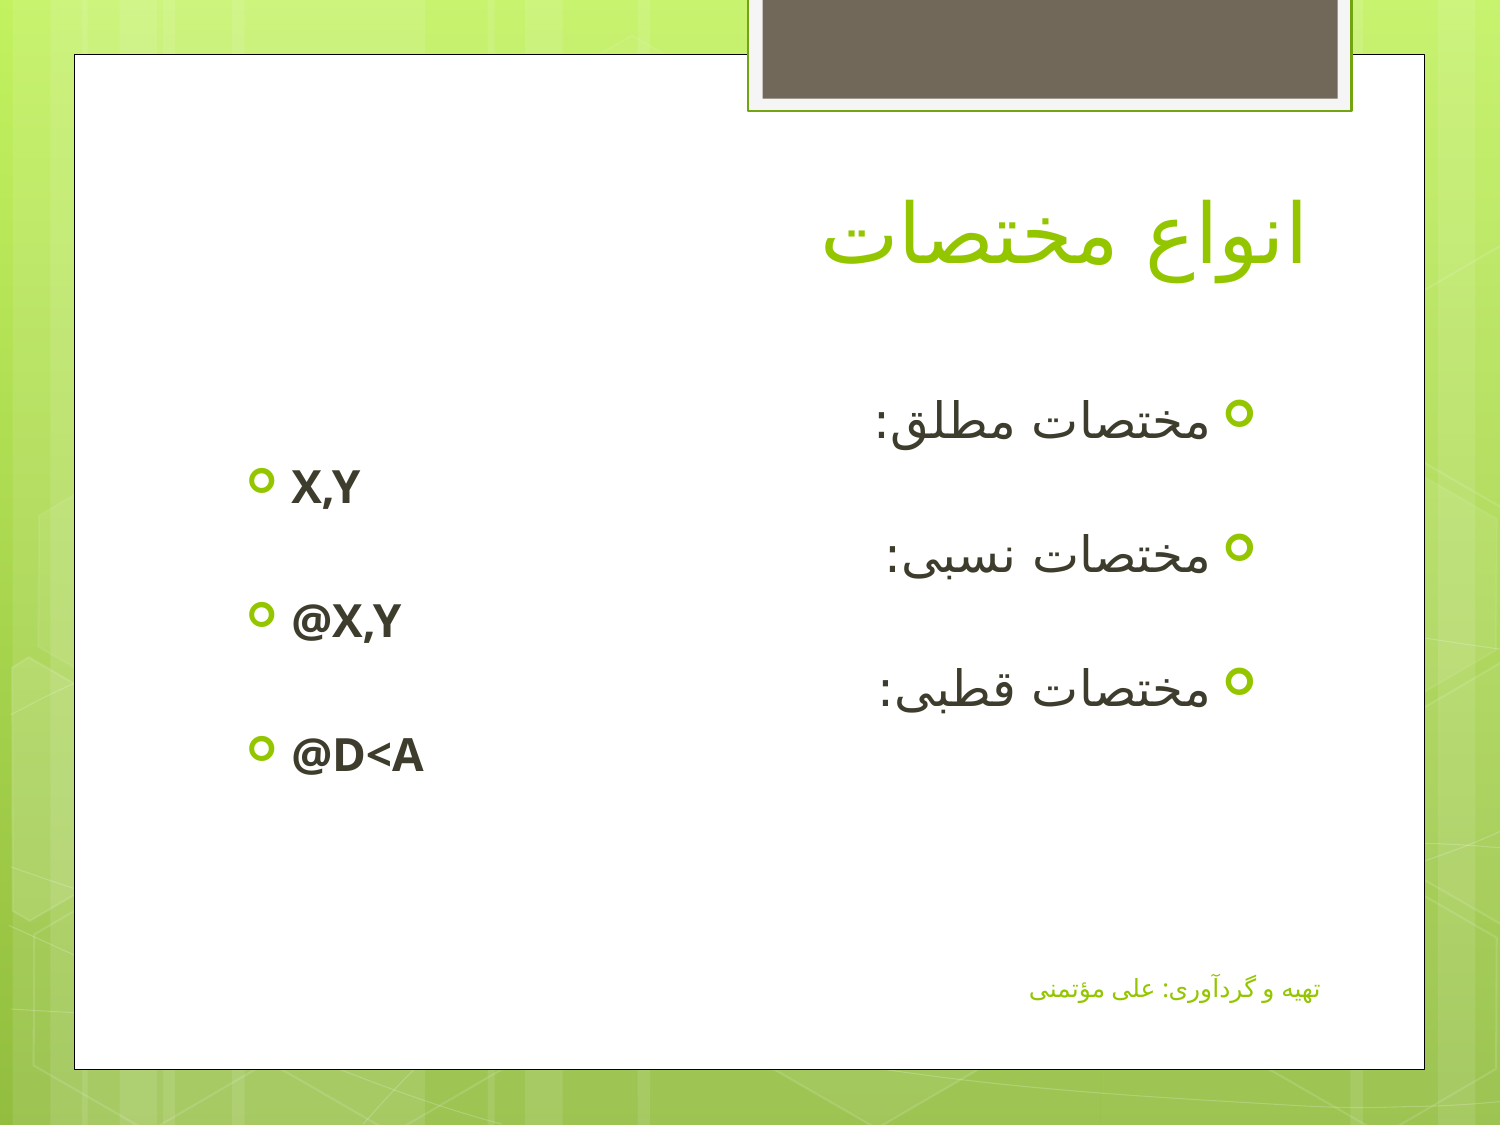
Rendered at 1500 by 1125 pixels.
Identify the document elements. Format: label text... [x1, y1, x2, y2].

list مختصات مطلق: X,Y مختصات نسبی: @X,Y مختصات قطبی: @D<A [171, 381, 1283, 1000]
footer تهیه و گردآوری: علی مؤتمنی [761, 960, 1336, 1020]
title انواع مختصات [171, 168, 1324, 288]
